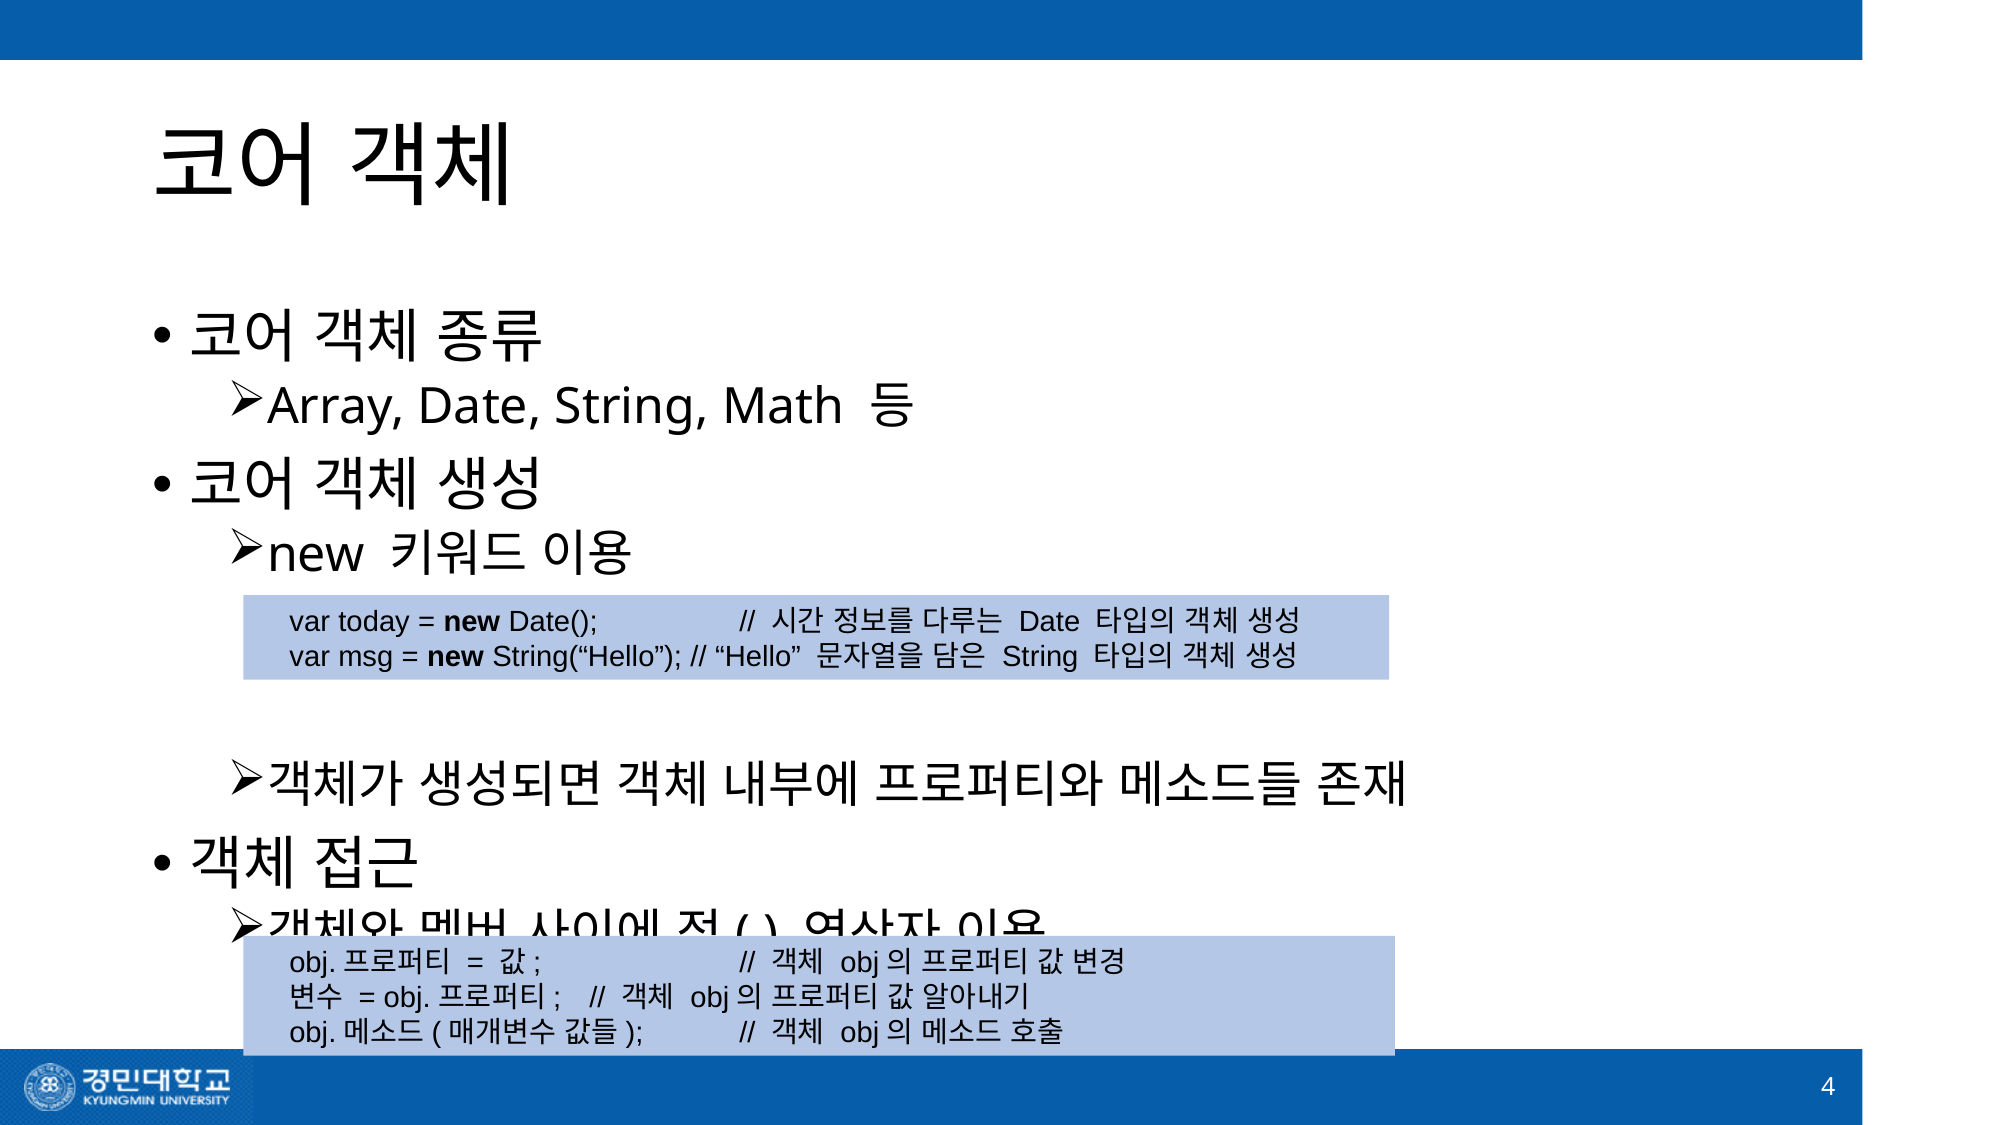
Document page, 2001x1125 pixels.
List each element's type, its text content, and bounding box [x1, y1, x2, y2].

slide_number 4 [1758, 1057, 1851, 1117]
picture [0, 1049, 253, 1125]
text_box obj.프로퍼티 = 값; // 객체 obj의 프로퍼티 값 변경 변수 = obj.프로퍼티; // 객체 obj의 프로퍼티 값 알아내기 obj.메소드(매개변수 값들); // 객체 obj의 메소드 호출 [243, 935, 1395, 1056]
title 코어 객체 [137, 59, 1863, 278]
text_box var today = new Date(); // 시간 정보를 다루는 Date 타입의 객체 생성 var msg = new String(“Hello”); // “Hello” 문자열을 담은 String 타입의 객체 생성 [243, 595, 1390, 680]
list 코어 객체 종류 Array, Date, String, Math 등 코어 객체 생성 new 키워드 이용 객체가 생성되면 객체 내부에 프로퍼티와 메소드들 존재 객체 접근 객체와 멤버 사이에 점(.) 연산자 이용 [137, 299, 1863, 1014]
